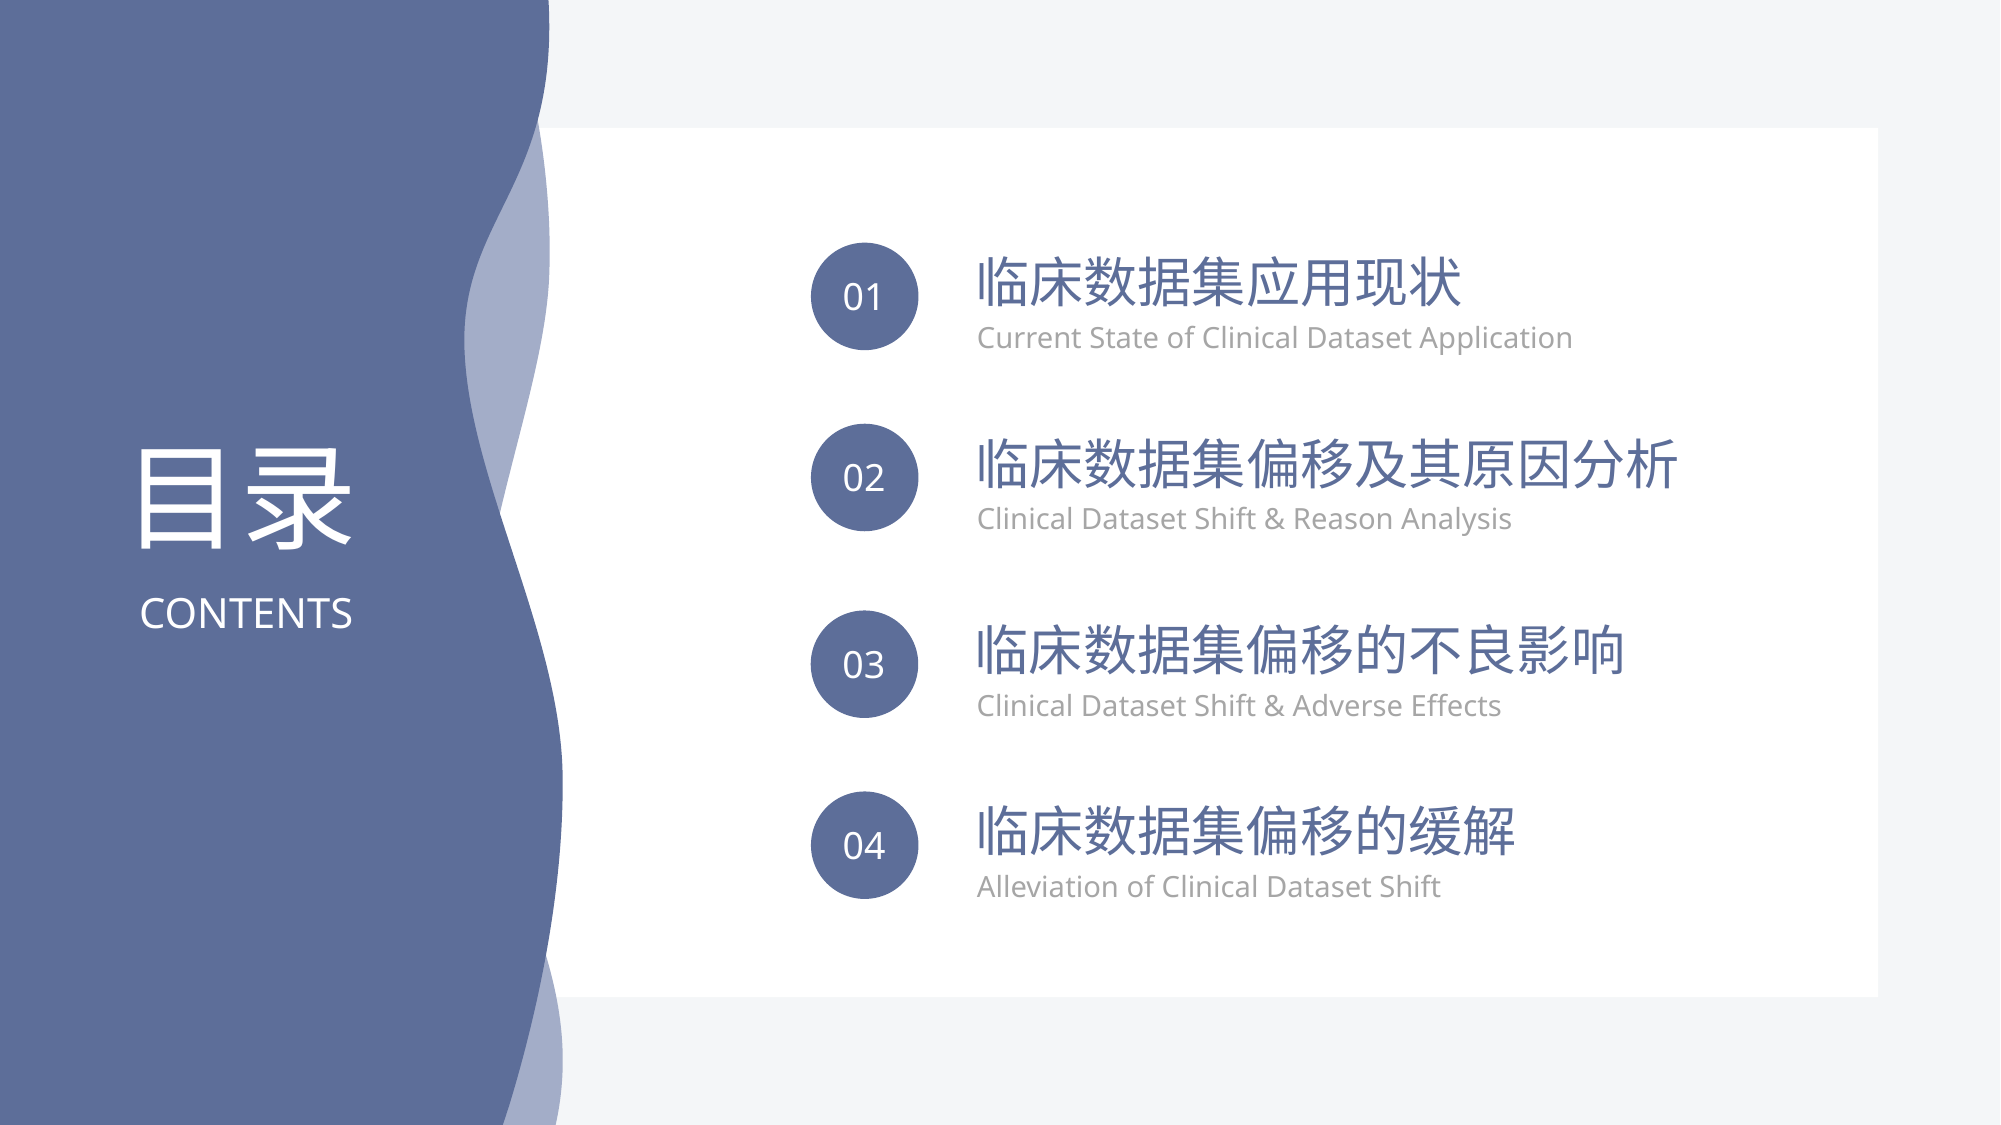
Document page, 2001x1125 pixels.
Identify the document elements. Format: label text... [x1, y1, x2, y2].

text_box [809, 422, 920, 533]
text_box Alleviation of Clinical Dataset Shift [962, 860, 1730, 911]
text_box [809, 790, 920, 900]
text_box 03 [820, 633, 908, 693]
text_box 04 [820, 814, 908, 874]
text_box [563, 127, 1879, 998]
text_box 临床数据集偏移的缓解 [960, 790, 1663, 871]
text_box Clinical Dataset Shift & Reason Analysis [962, 492, 1624, 543]
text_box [0, 0, 563, 1125]
text_box 临床数据集偏移及其原因分析 [960, 422, 1729, 503]
text_box 临床数据集偏移的不良影响 [960, 609, 1647, 689]
text_box 02 [820, 446, 908, 507]
text_box [809, 241, 920, 352]
text_box Clinical Dataset Shift & Adverse Effects [961, 679, 1647, 730]
text_box 01 [820, 265, 908, 326]
text_box [809, 609, 920, 720]
text_box 临床数据集应用现状 [960, 241, 1537, 322]
text_box Current State of Clinical Dataset Application [962, 311, 1781, 362]
